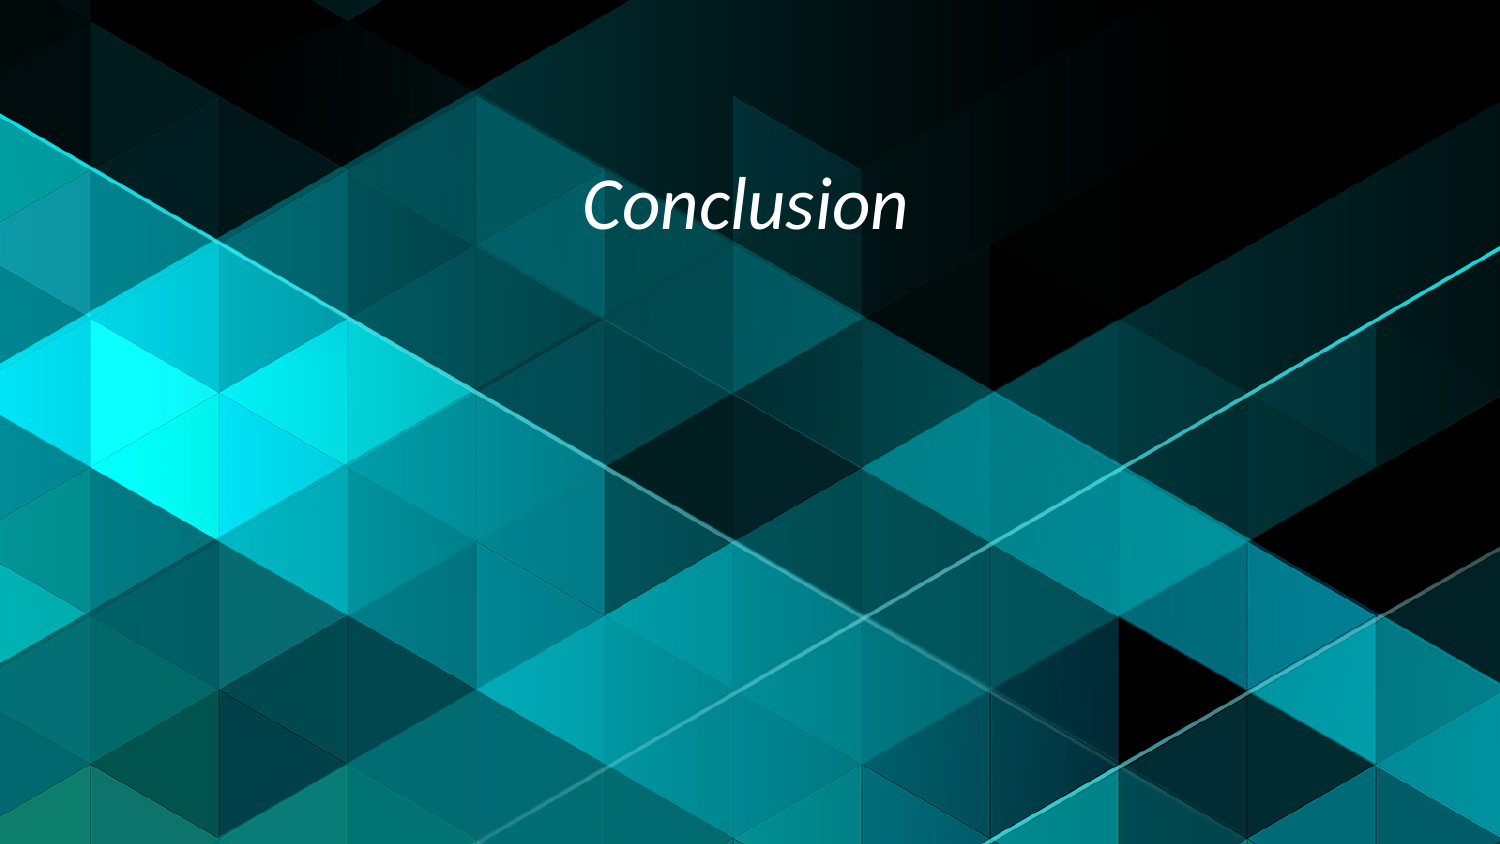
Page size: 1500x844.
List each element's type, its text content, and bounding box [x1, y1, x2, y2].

text_box [110, 486, 1399, 606]
picture [0, 0, 1500, 844]
text_box Conclusion [101, 80, 1391, 340]
